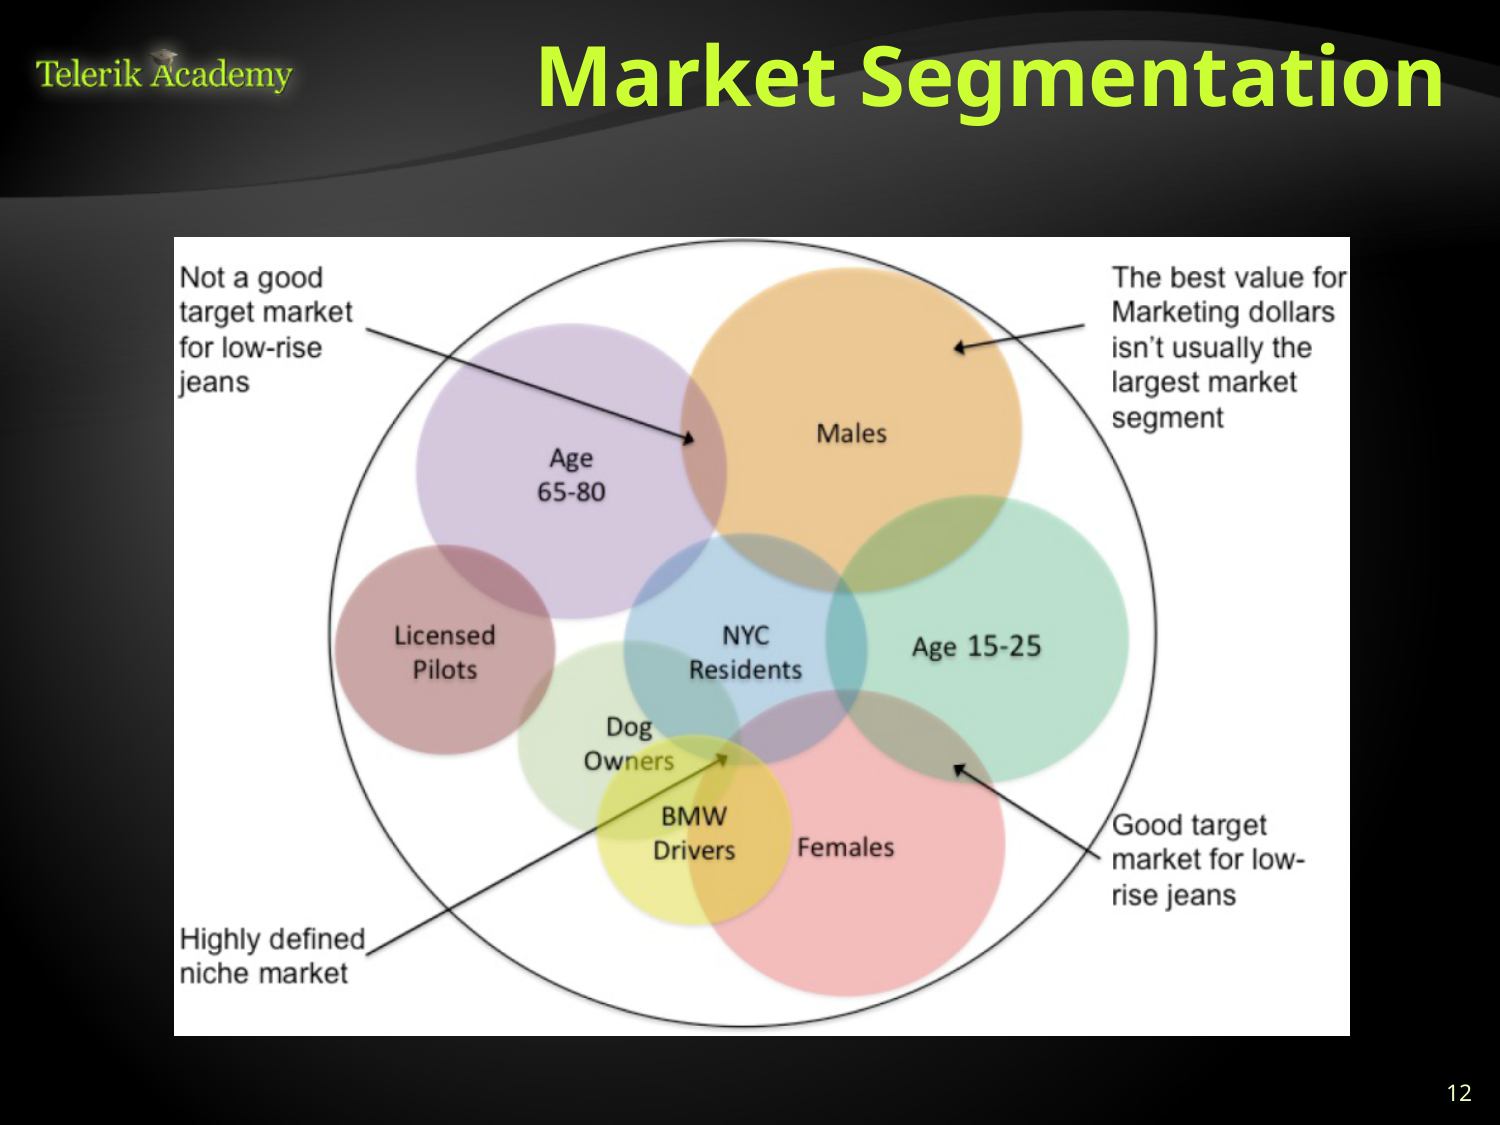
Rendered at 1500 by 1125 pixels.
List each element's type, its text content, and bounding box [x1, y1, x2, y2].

picture [0, 0, 1500, 1125]
title Market Segmentation [300, 12, 1463, 150]
slide_number 12 [1412, 1074, 1488, 1113]
list [37, 174, 1475, 988]
